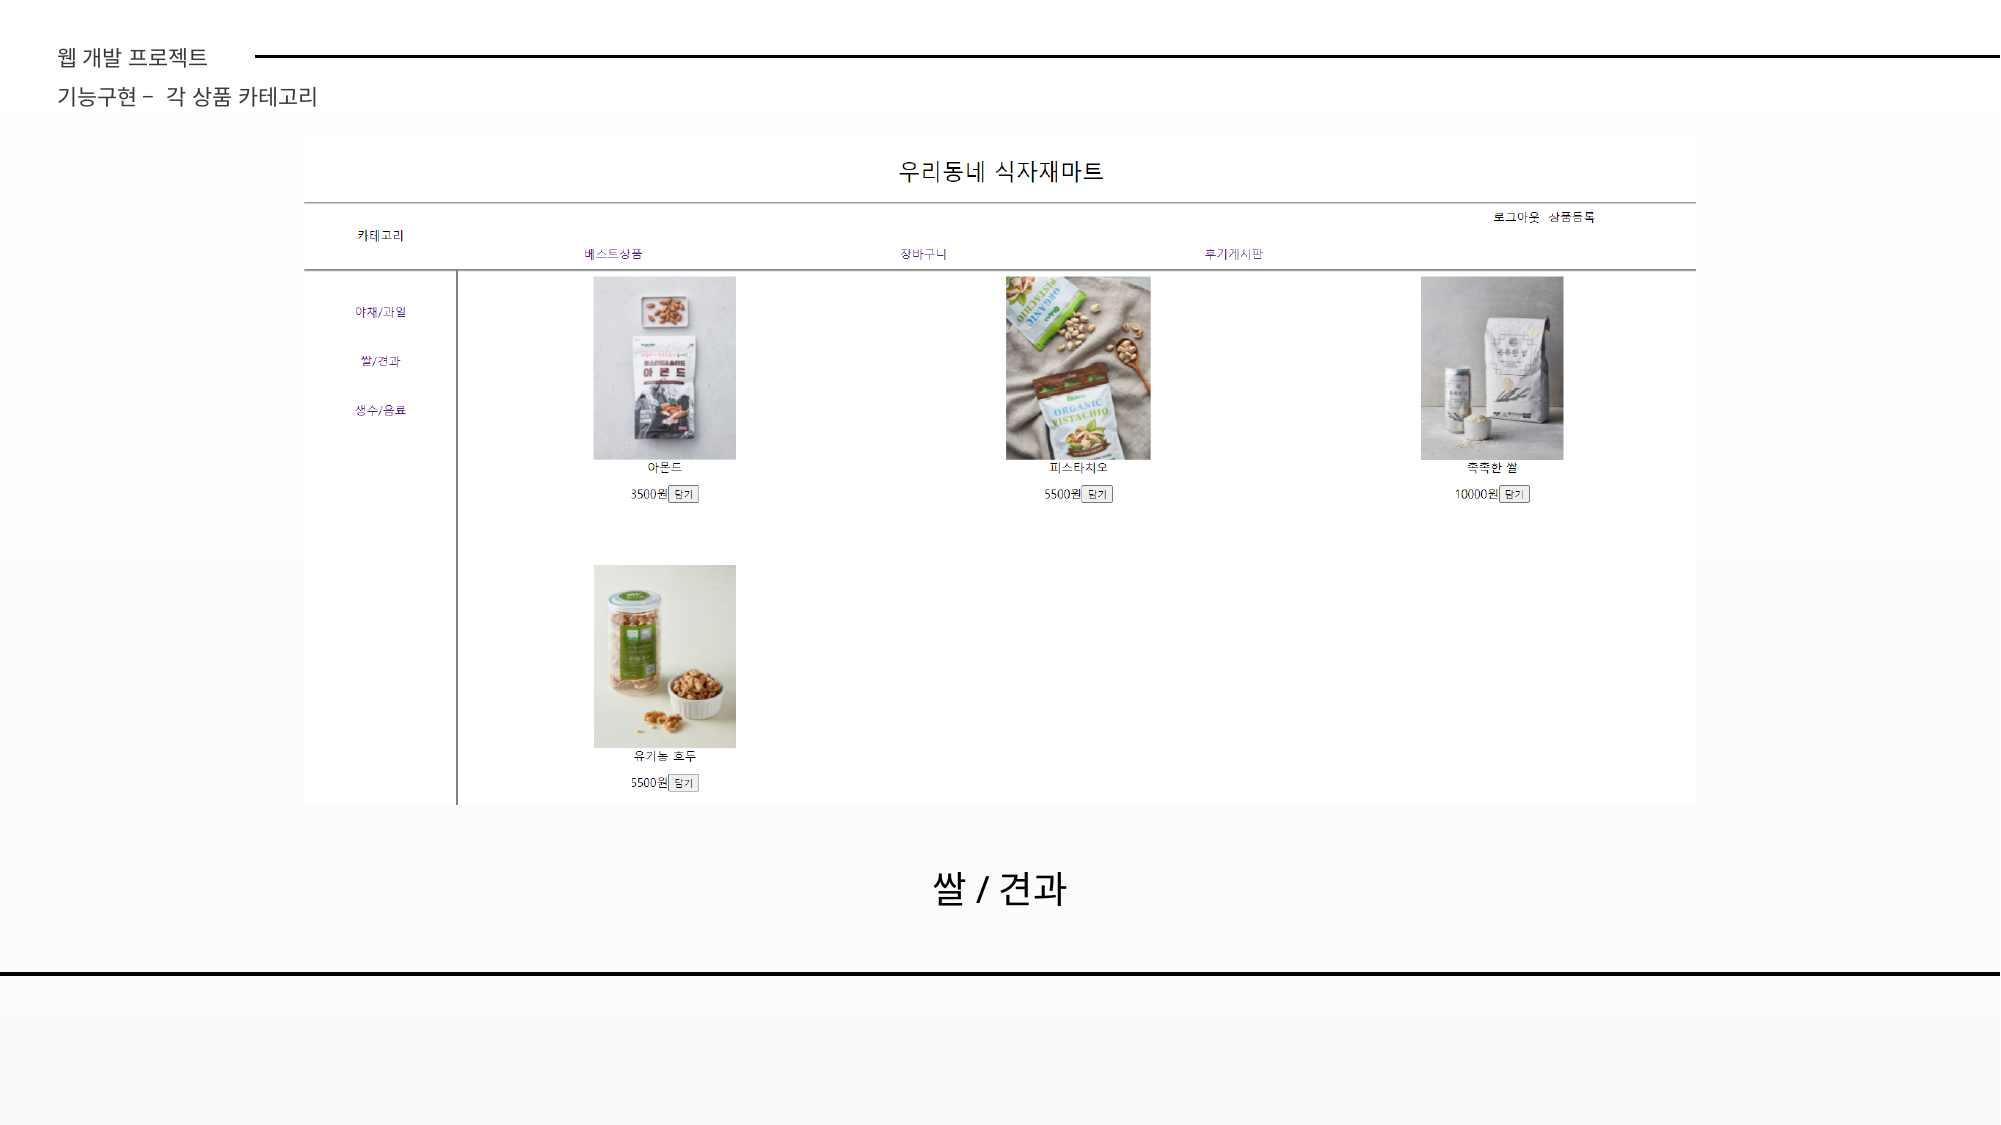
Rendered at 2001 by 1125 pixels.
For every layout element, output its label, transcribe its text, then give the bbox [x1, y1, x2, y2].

picture [304, 136, 1696, 805]
text_box 웹 개발 프로젝트 기능구현 – 각 상품 카테고리 [42, 0, 390, 118]
text_box 쌀/견과 [917, 858, 1083, 919]
